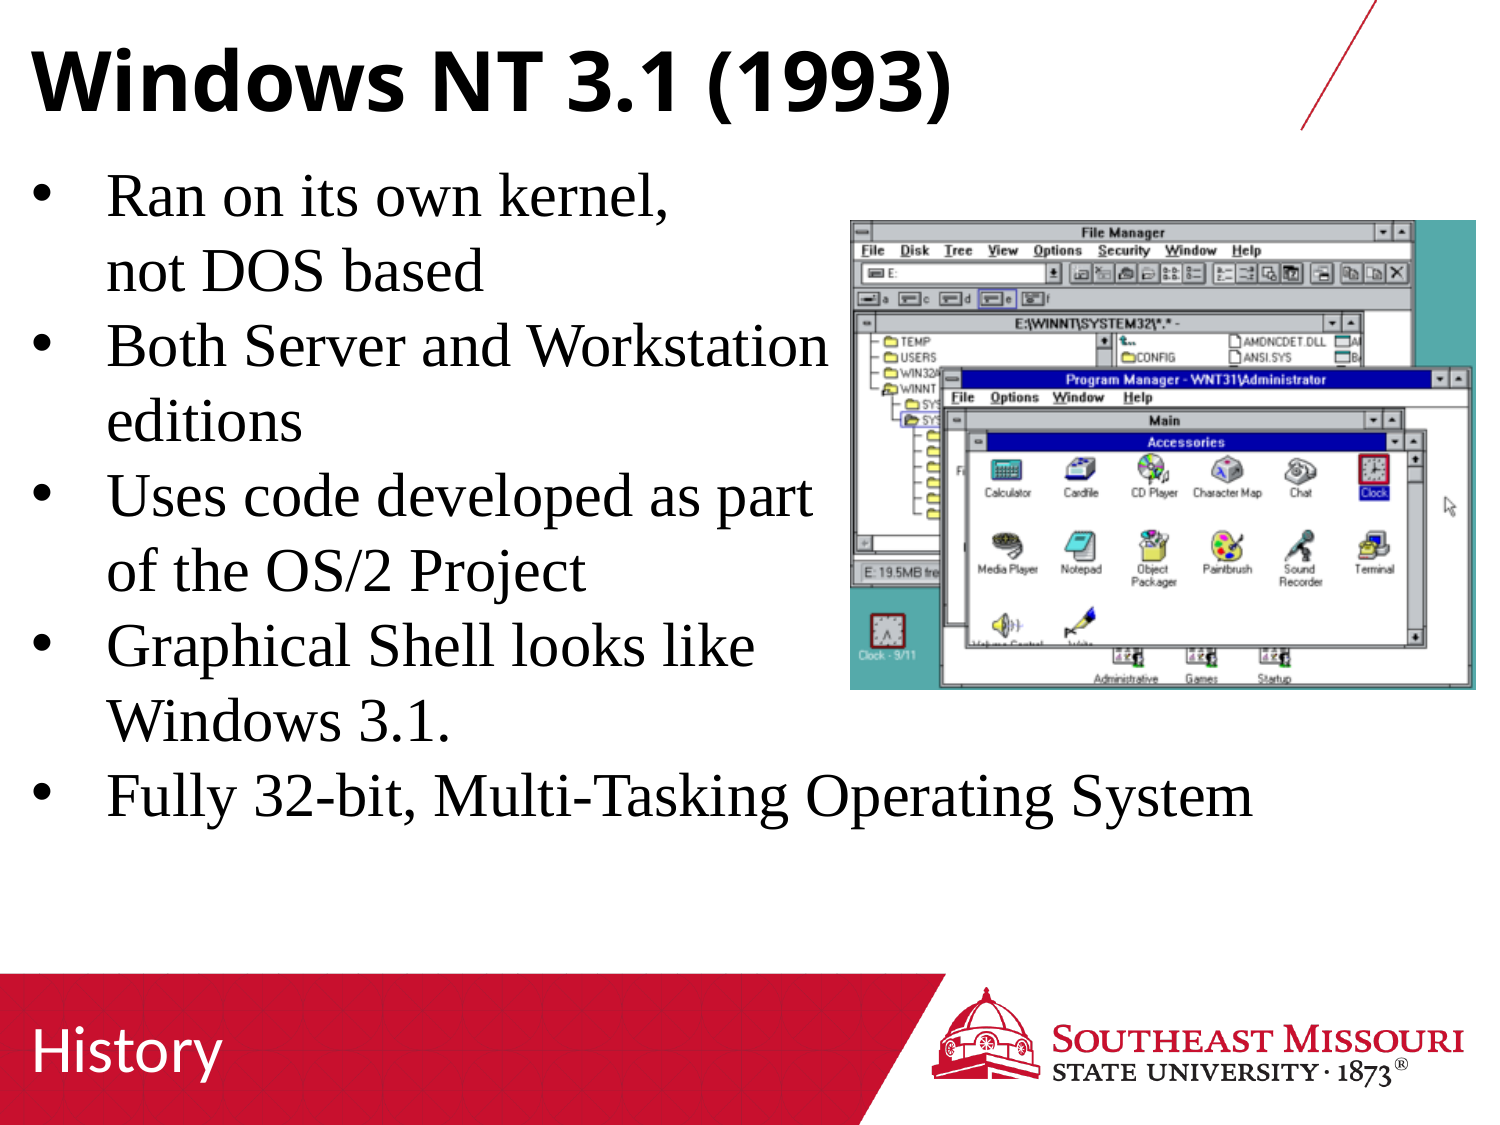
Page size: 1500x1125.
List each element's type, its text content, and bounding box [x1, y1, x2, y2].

text_box Ran on its own kernel, not DOS based Both Server and Workstation editions Uses code developed as part of the OS/2 Project Graphical Shell looks like Windows 3.1. Fully 32-bit, Multi-Tasking Operating System [16, 146, 1476, 837]
text_box Windows NT 3.1 (1993) [16, 21, 1476, 136]
text_box History [16, 998, 847, 1093]
picture [0, 0, 1500, 1125]
